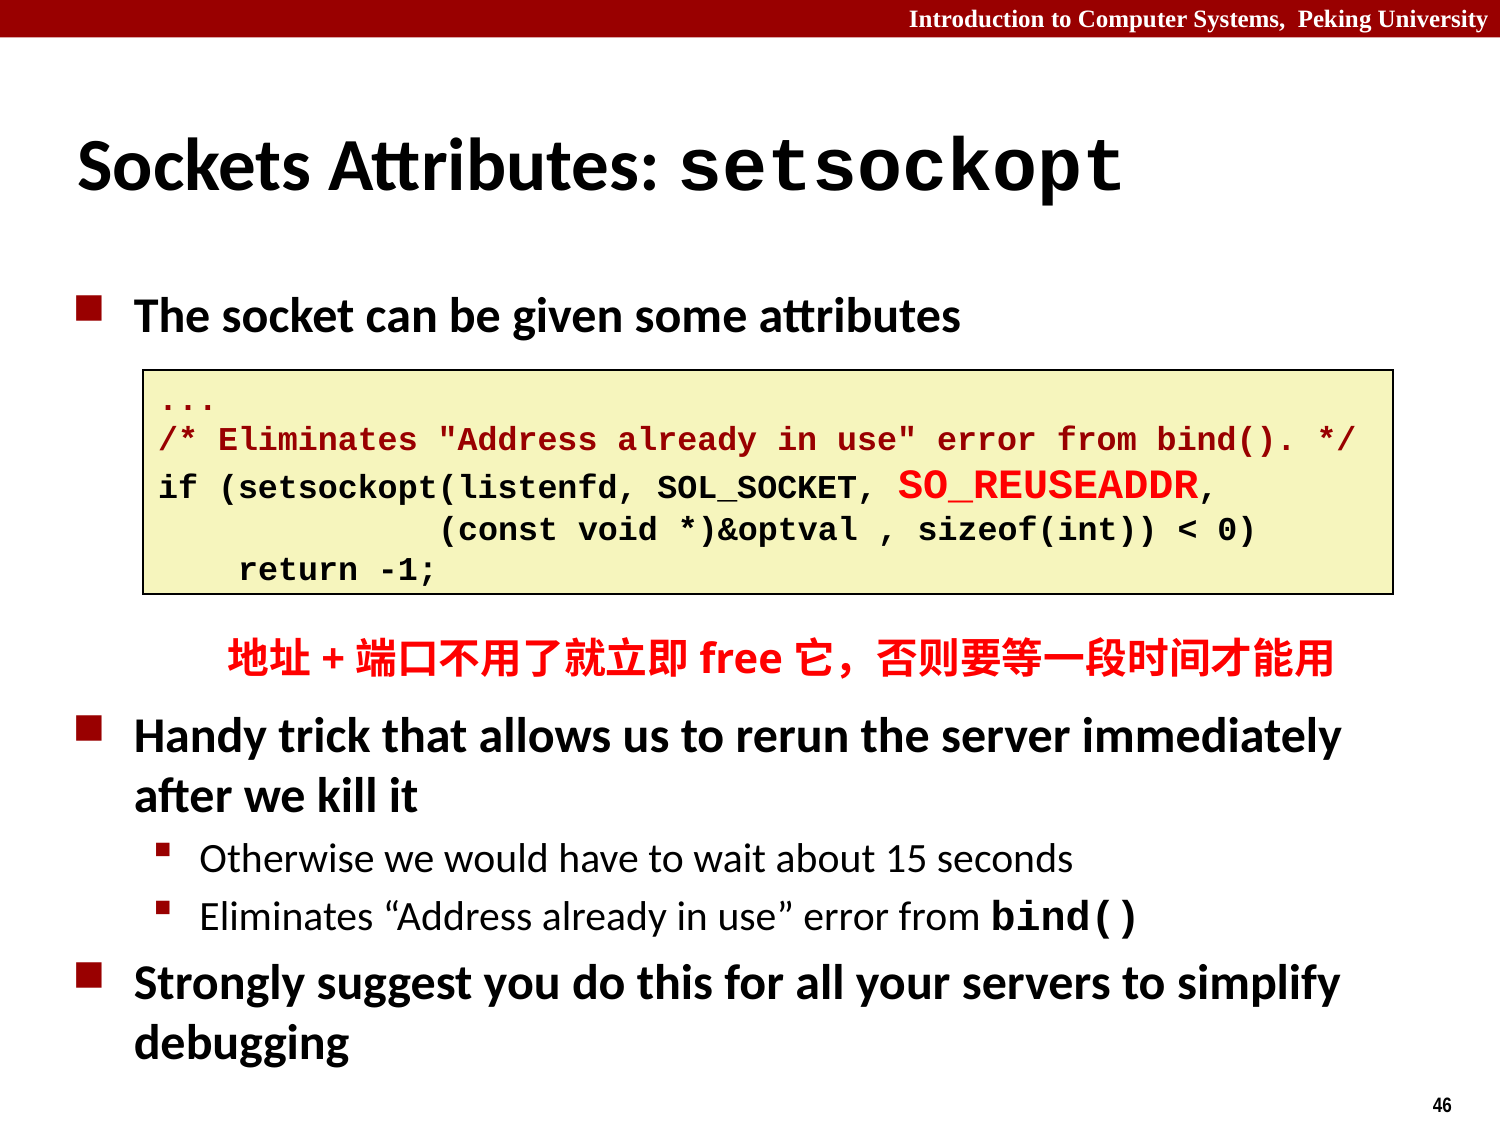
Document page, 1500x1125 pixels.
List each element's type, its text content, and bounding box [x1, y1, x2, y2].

title Sockets Attributes: setsockopt [62, 70, 1351, 251]
text_box ... /* Eliminates "Address already in use" error from bind(). */ if (setsockopt(listenfd, SOL_SOCKET, SO_REUSEADDR, (const void *)&optval , sizeof(int)) < 0) return -1; [143, 369, 1394, 595]
text_box 地址+端口不用了就立即free它，否则要等一段时间才能用 [213, 624, 1351, 690]
list The socket can be given some attributes Handy trick that allows us to rerun the server immediately after we kill it Otherwise we would have to wait about 15 seconds Eliminates “Address already in use” error from bind() Strongly suggest you do this for all your servers to simplify debugging [62, 274, 1426, 1076]
